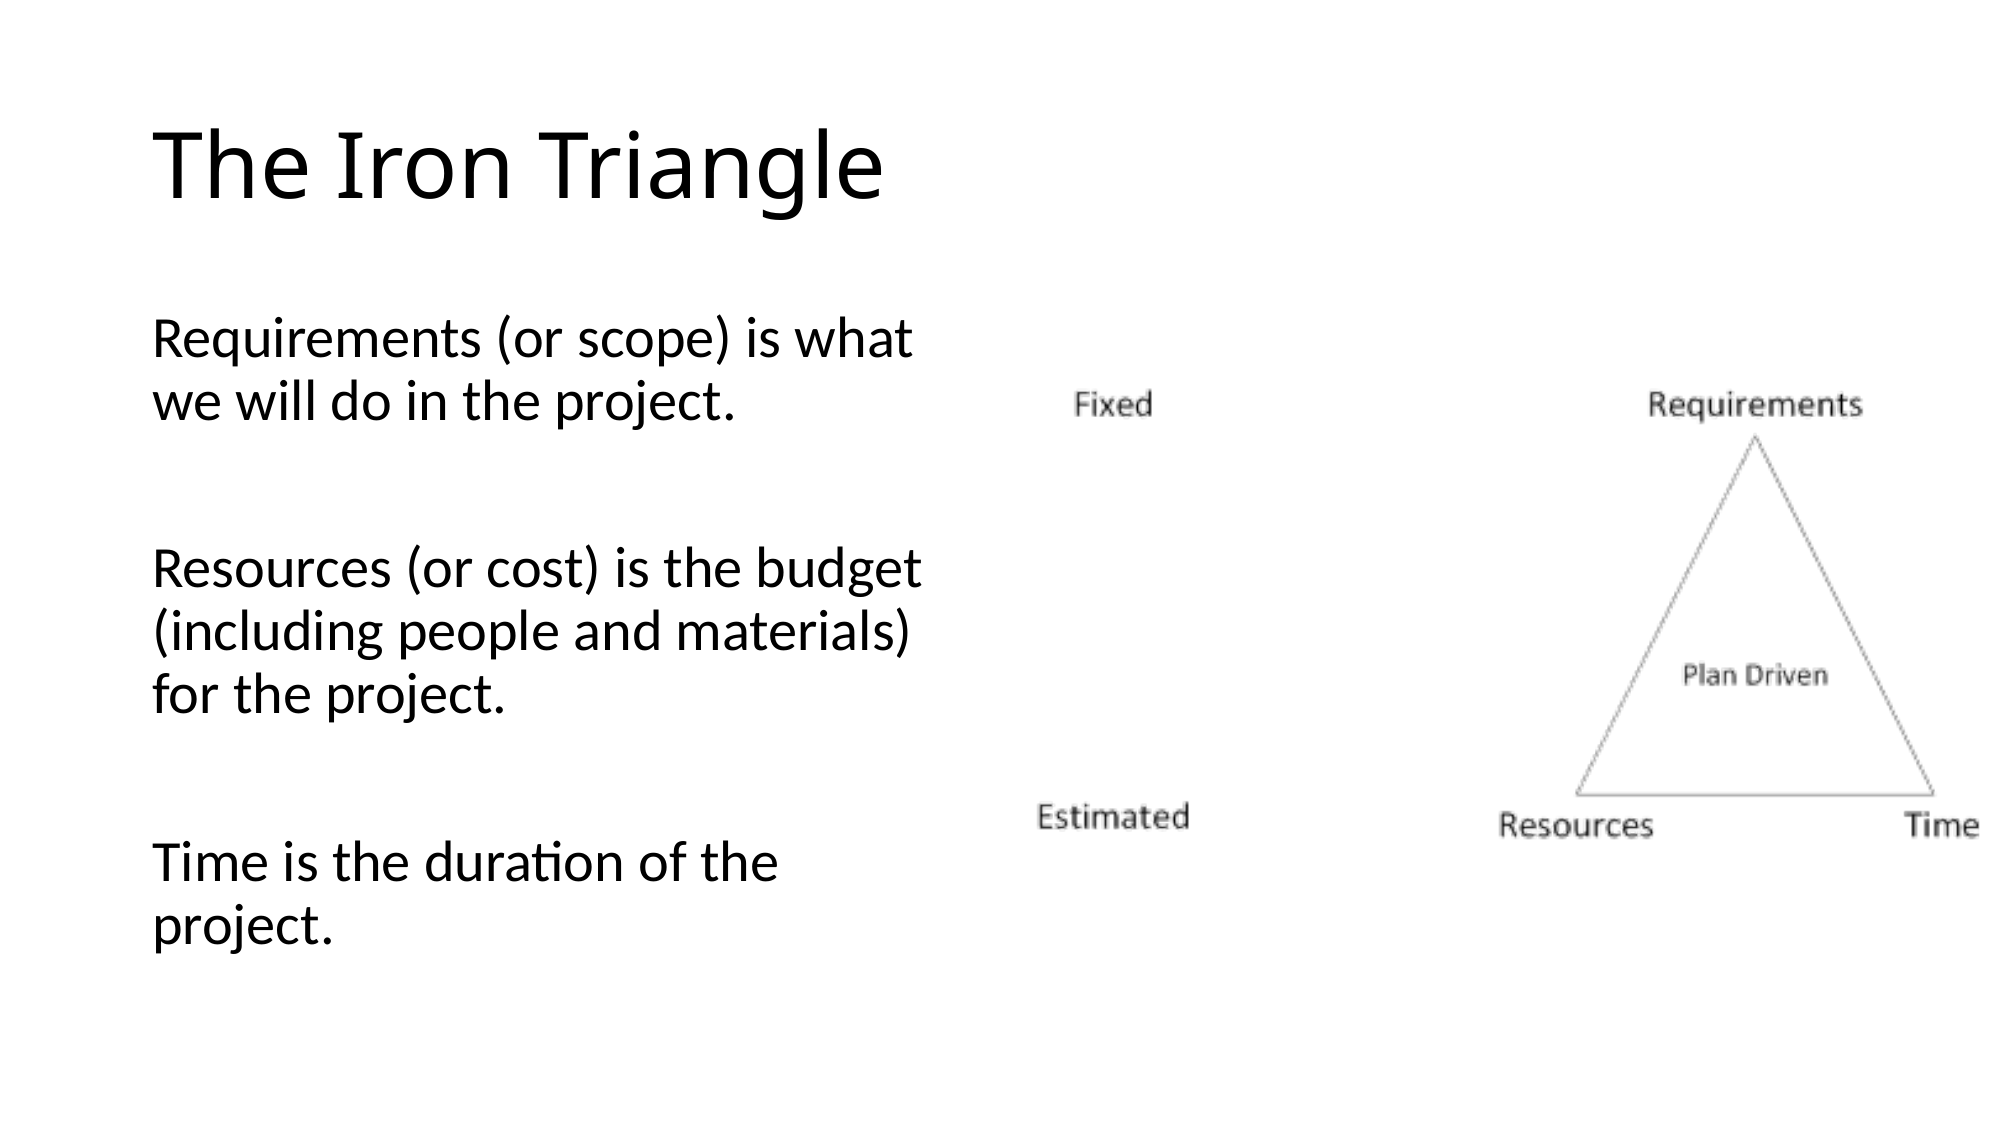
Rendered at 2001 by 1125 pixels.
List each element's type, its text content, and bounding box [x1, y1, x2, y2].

list Requirements (or scope) is what we will do in the project. Resources (or cost) is the budget (including people and materials) for the project. Time is the duration of the project. [137, 299, 988, 1014]
title The Iron Triangle [137, 59, 1863, 278]
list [1016, 370, 2000, 869]
